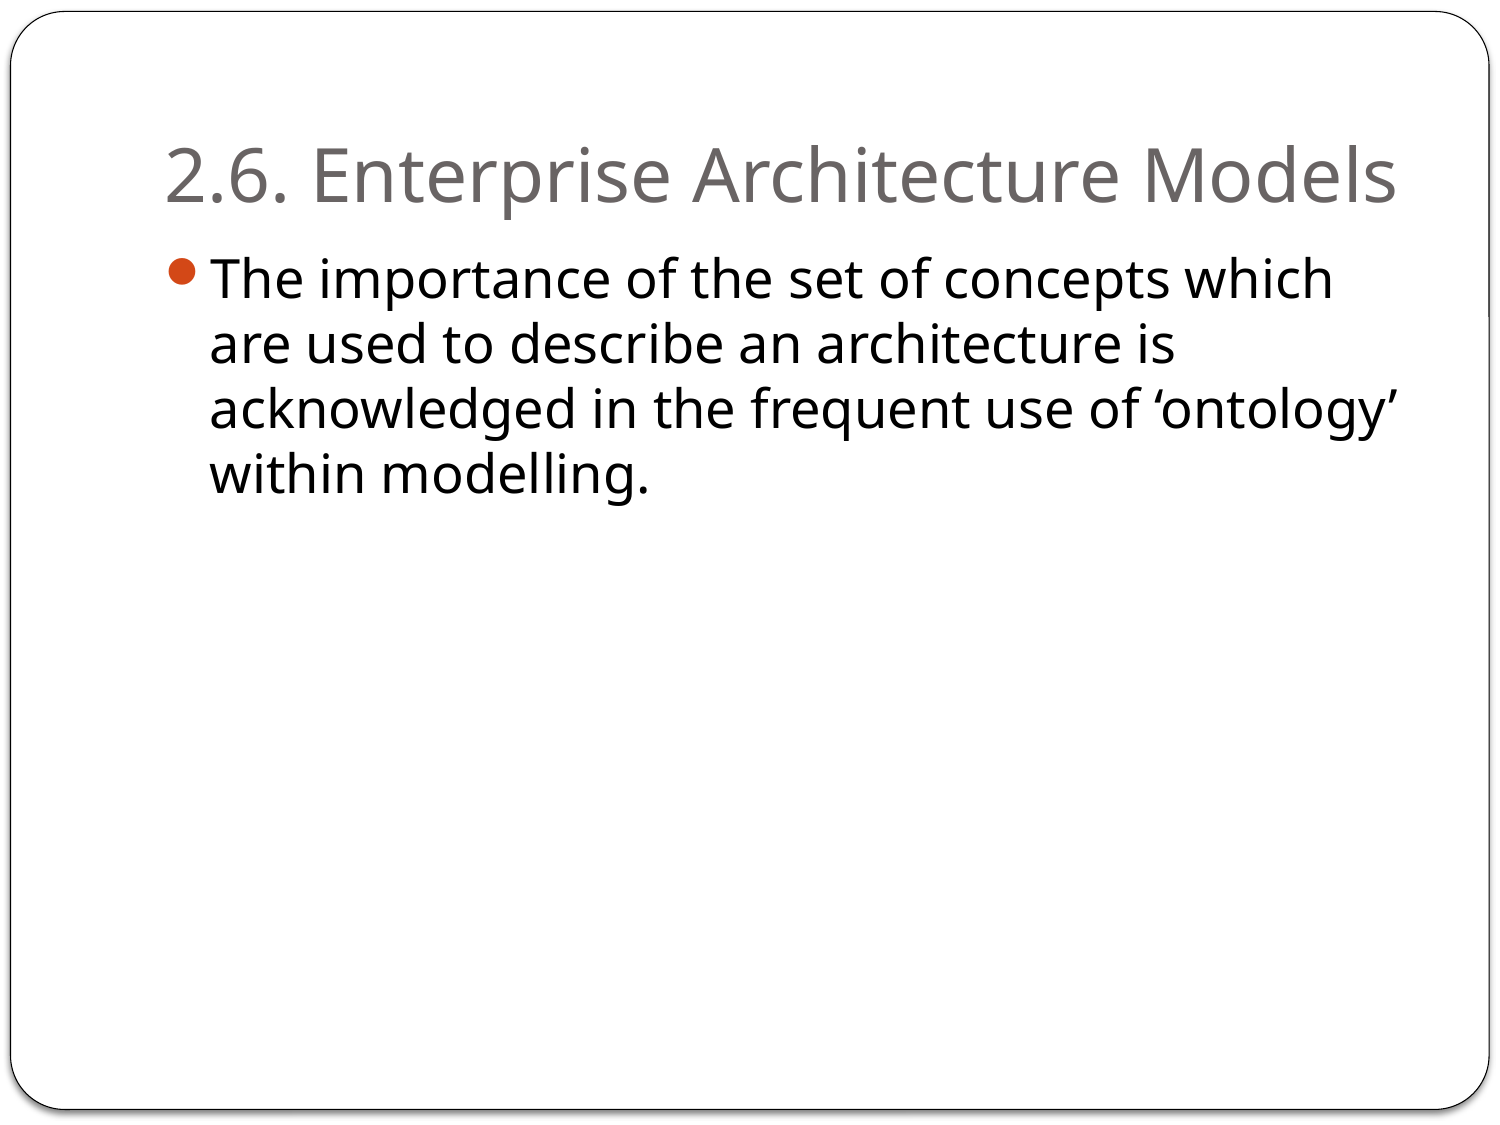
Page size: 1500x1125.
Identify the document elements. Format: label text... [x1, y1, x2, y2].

title 2.6. Enterprise Architecture Models [150, 45, 1425, 233]
list The importance of the set of concepts which are used to describe an architecture is acknowledged in the frequent use of ‘ontology’ within modelling. [150, 237, 1425, 988]
